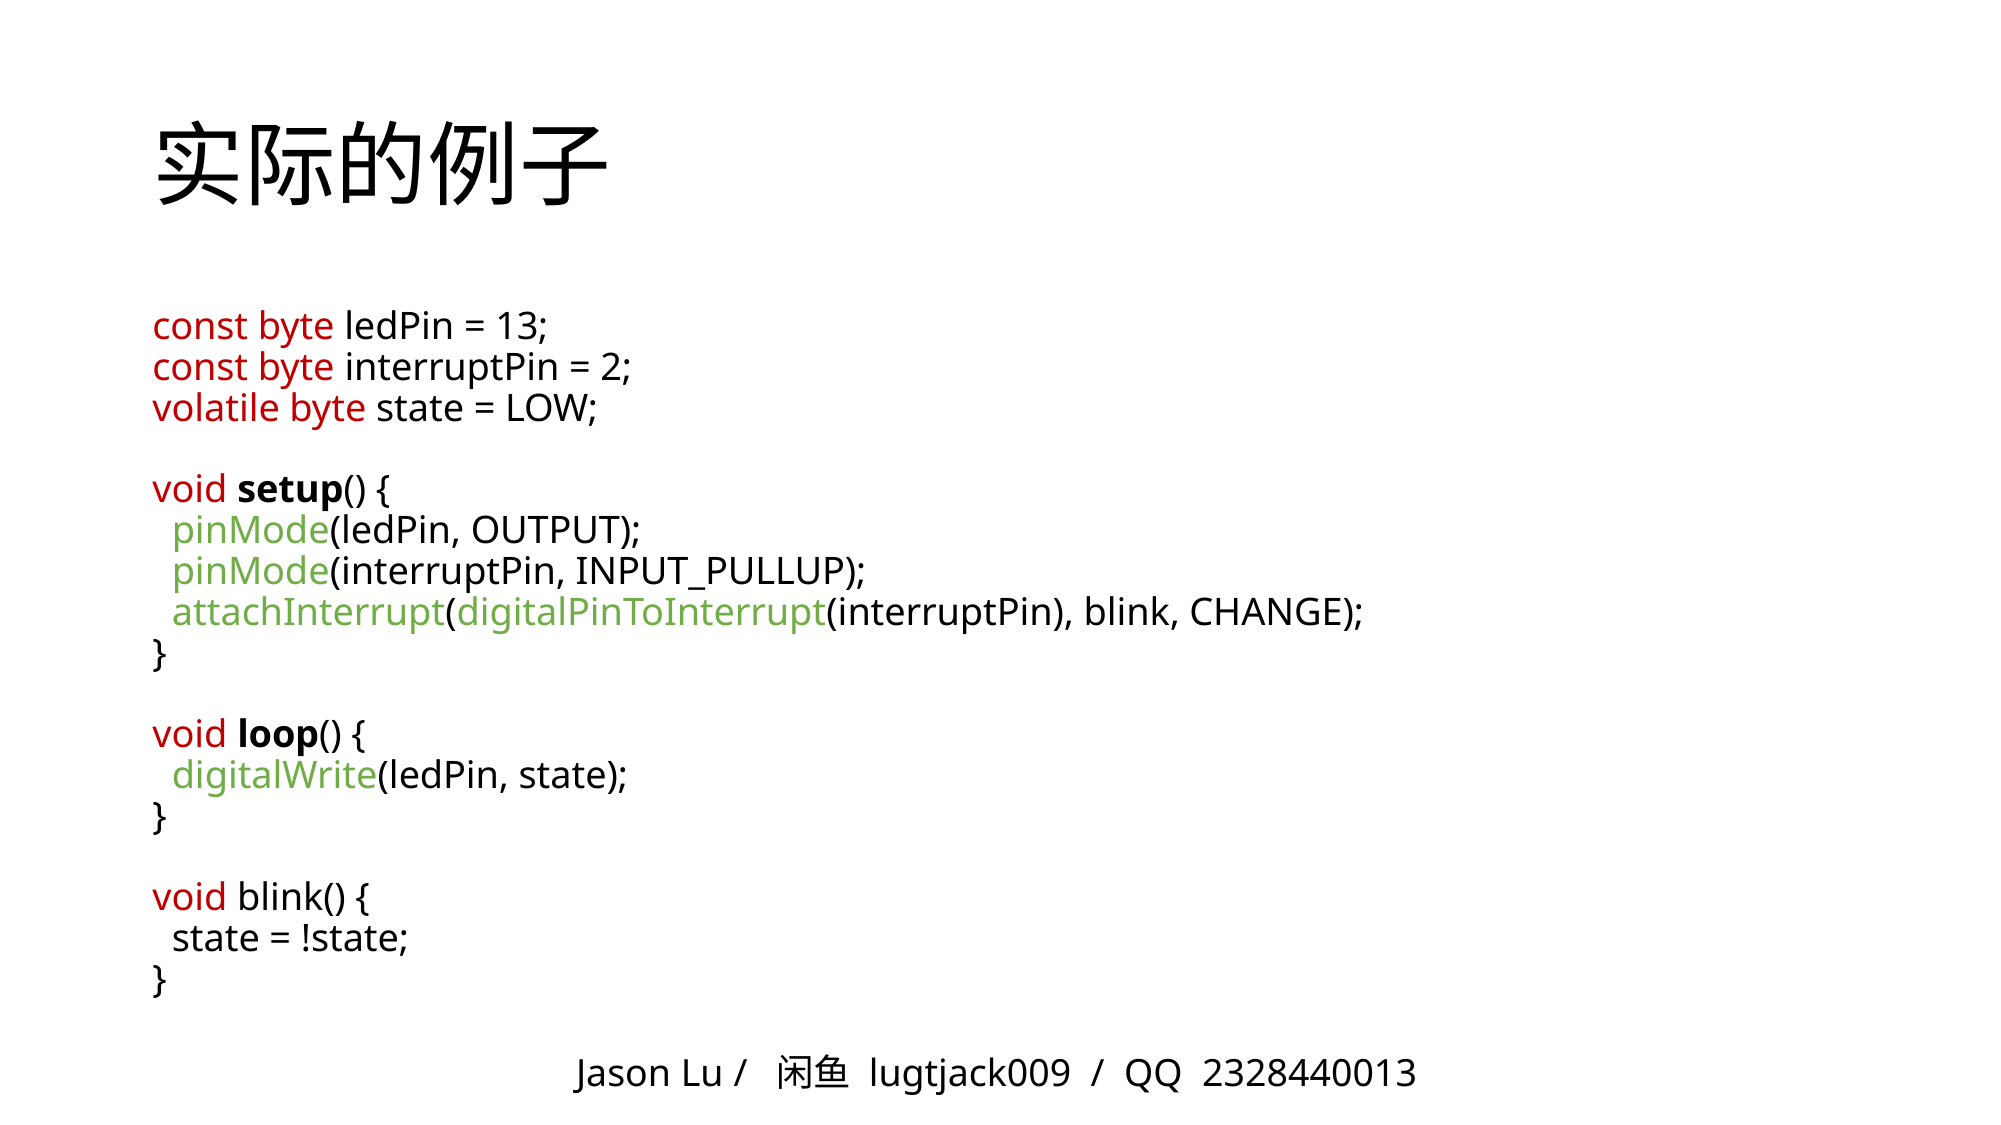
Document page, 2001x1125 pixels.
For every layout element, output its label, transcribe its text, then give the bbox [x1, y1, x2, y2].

list const byte ledPin = 13; const byte interruptPin = 2; volatile byte state = LOW; void setup() { pinMode(ledPin, OUTPUT); pinMode(interruptPin, INPUT_PULLUP); attachInterrupt(digitalPinToInterrupt(interruptPin), blink, CHANGE); } void loop() { digitalWrite(ledPin, state); } void blink() { state = !state; } [137, 299, 1863, 1014]
title 实际的例子 [137, 59, 1863, 278]
